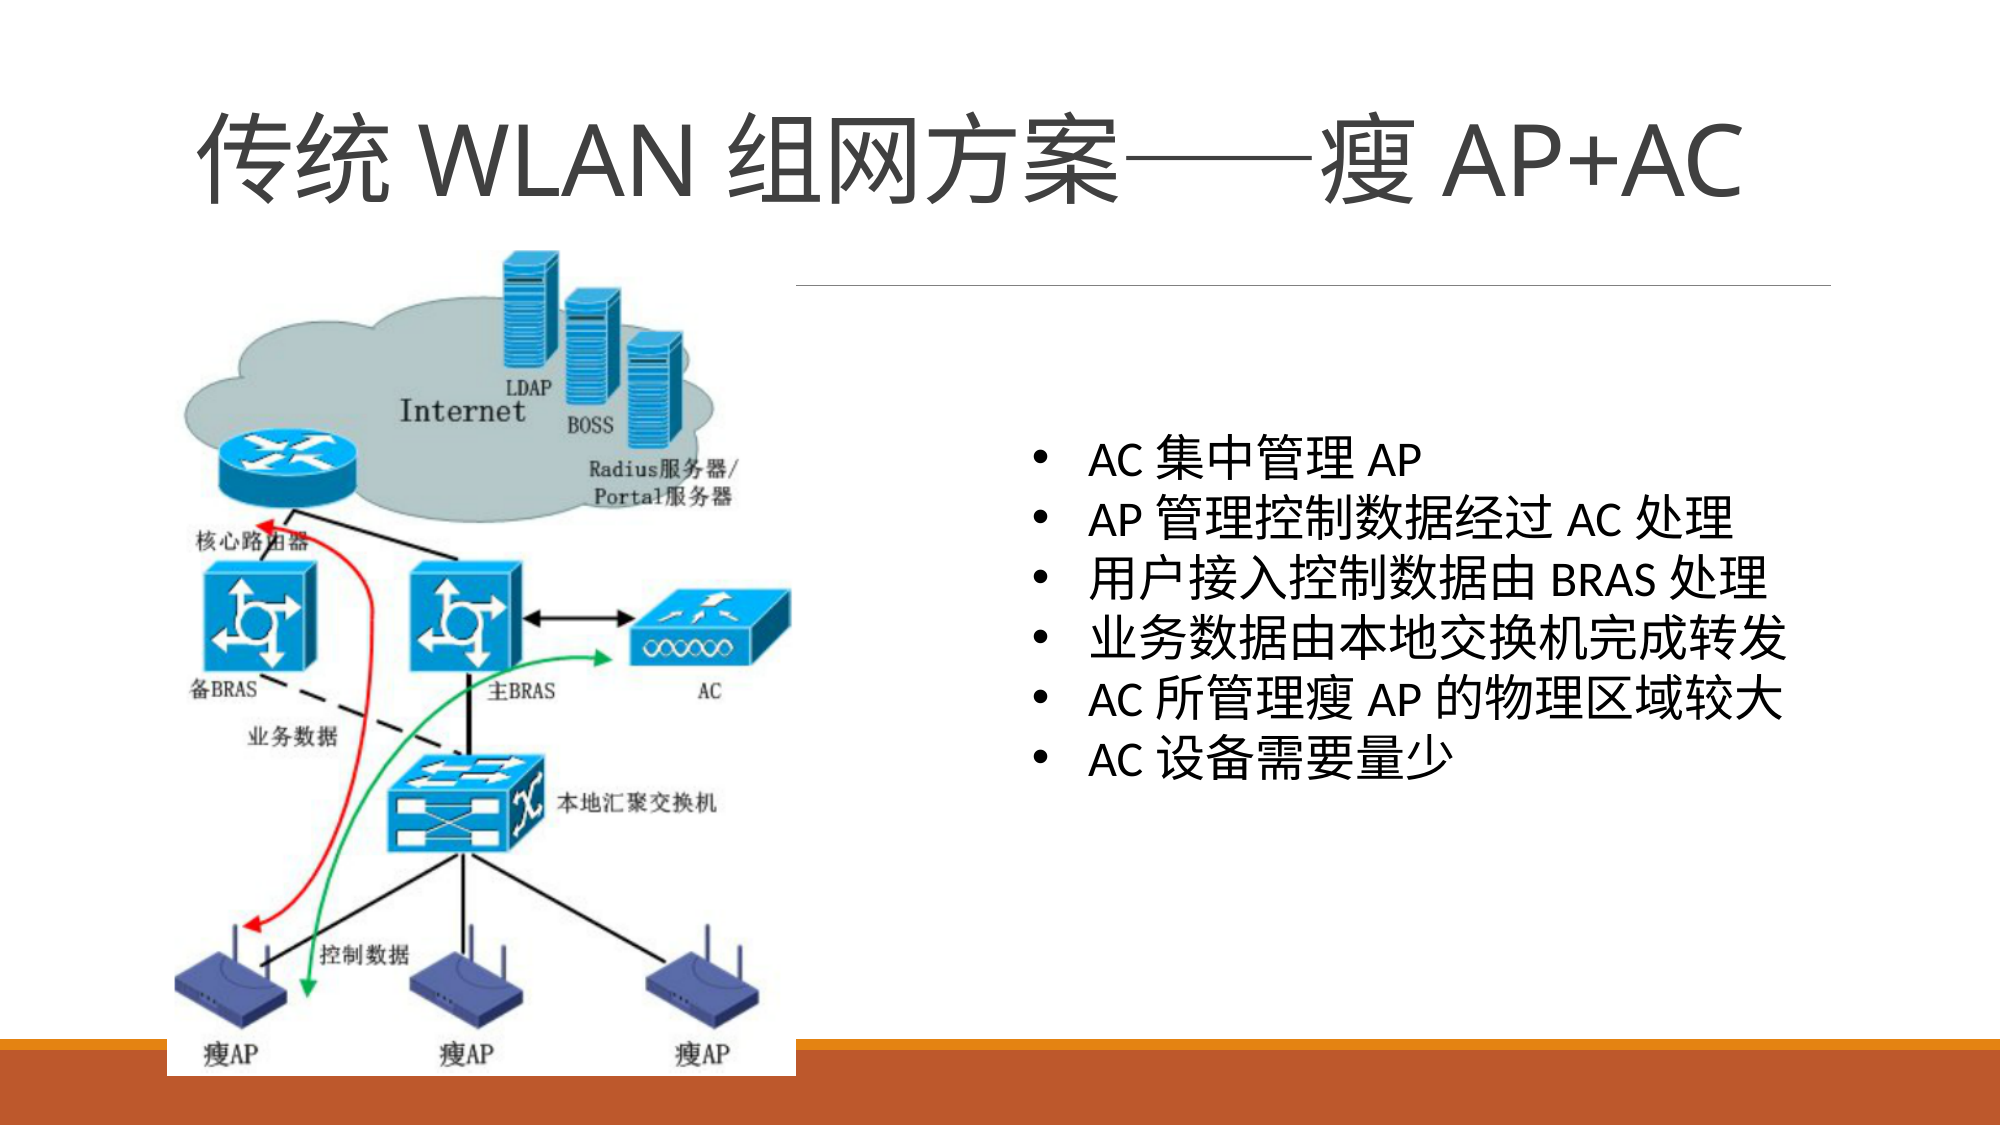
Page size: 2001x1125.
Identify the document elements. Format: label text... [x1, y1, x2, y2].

text_box AC集中管理AP AP管理控制数据经过AC处理 用户接入控制数据由BRAS处理 业务数据由本地交换机完成转发 AC所管理瘦AP的物理区域较大 AC设备需要量少 [1017, 419, 1815, 794]
picture [167, 239, 797, 1076]
title 传统WLAN组网方案——瘦AP+AC [180, 47, 1830, 285]
